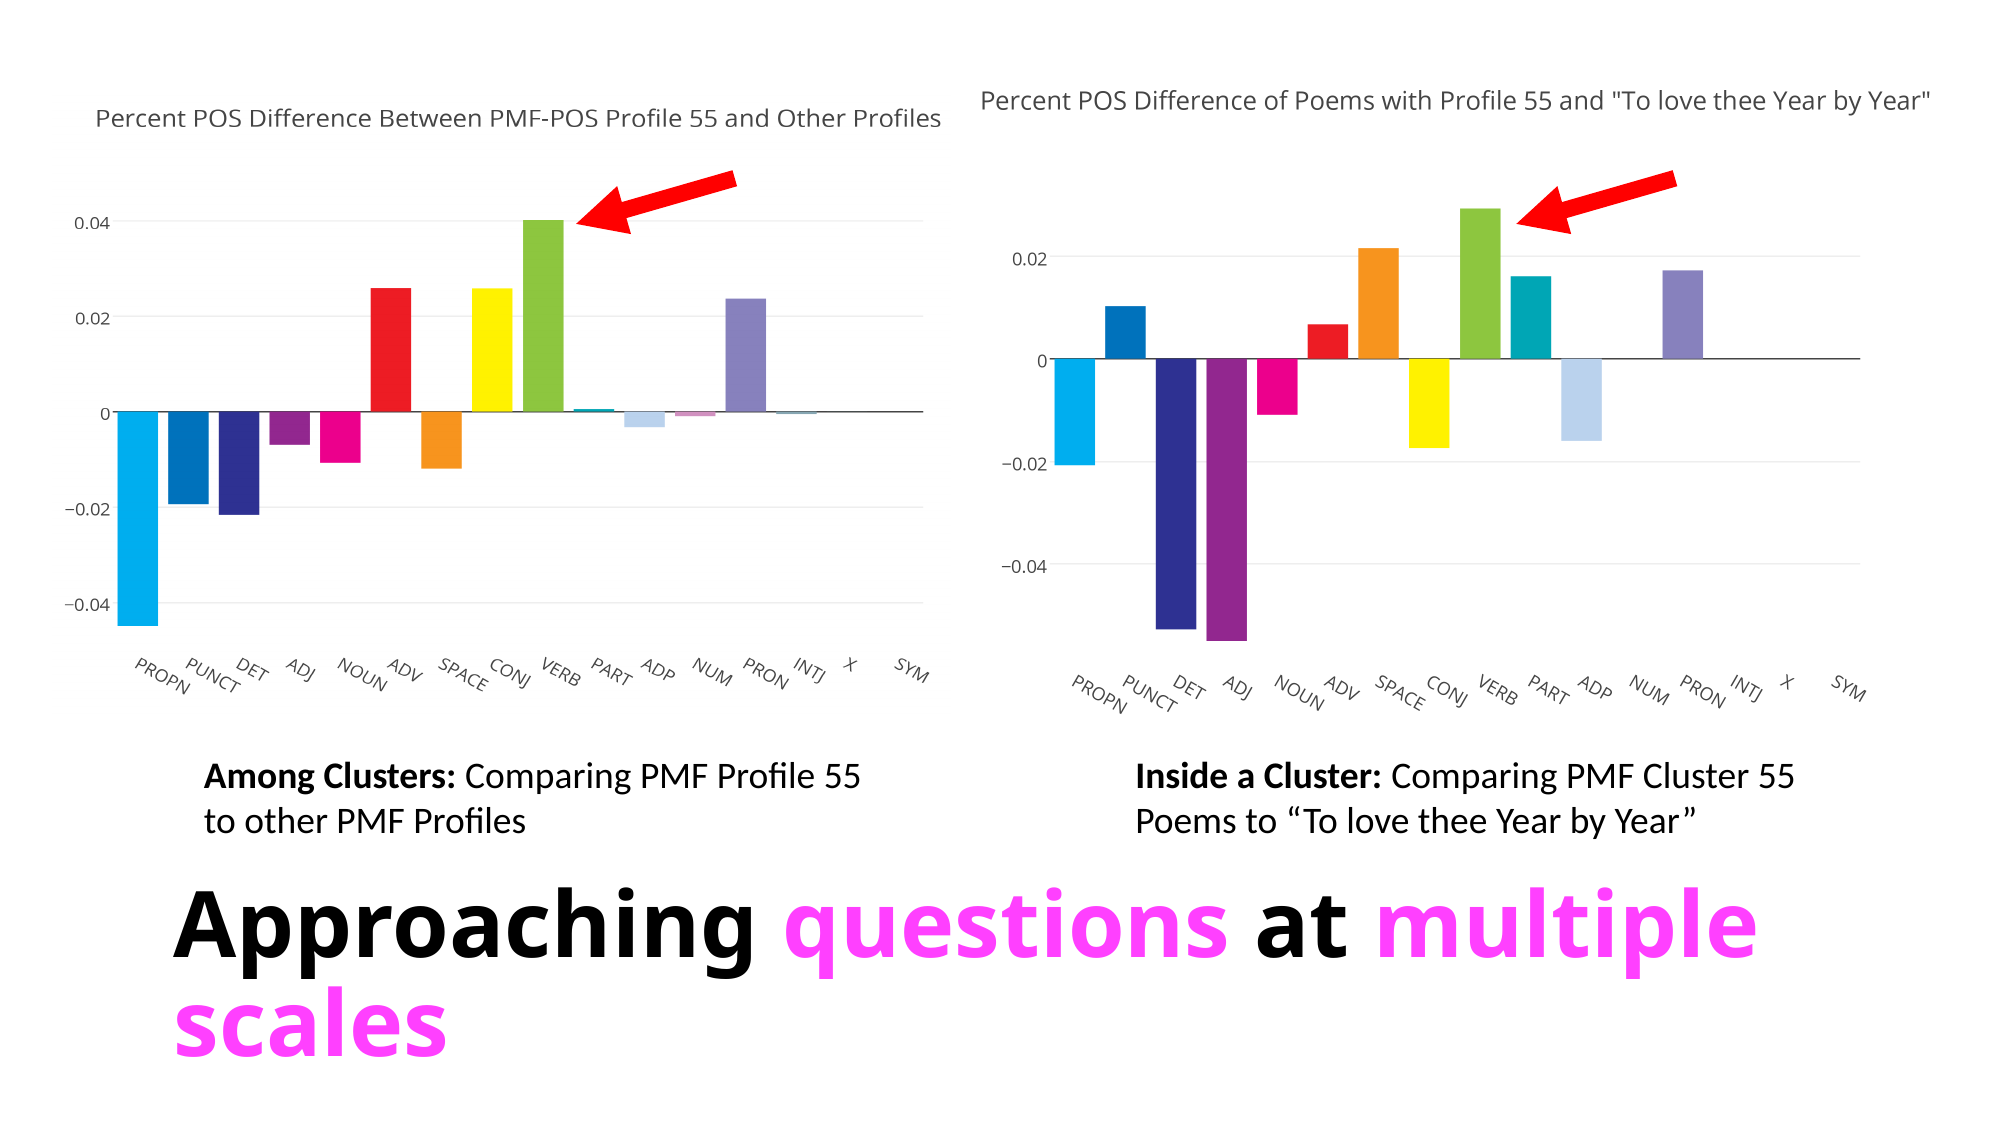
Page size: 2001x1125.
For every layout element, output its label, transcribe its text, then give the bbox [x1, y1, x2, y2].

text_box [576, 178, 735, 224]
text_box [1516, 178, 1675, 224]
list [962, 75, 1940, 729]
text_box Inside a Cluster: Comparing PMF Cluster 55 Poems to “To love thee Year by Year” [1120, 744, 1817, 849]
text_box Among Clusters: Comparing PMF Profile 55 to other PMF Profiles [189, 743, 885, 848]
picture [52, 89, 951, 719]
title Approaching questions at multiple scales [158, 868, 1940, 1086]
